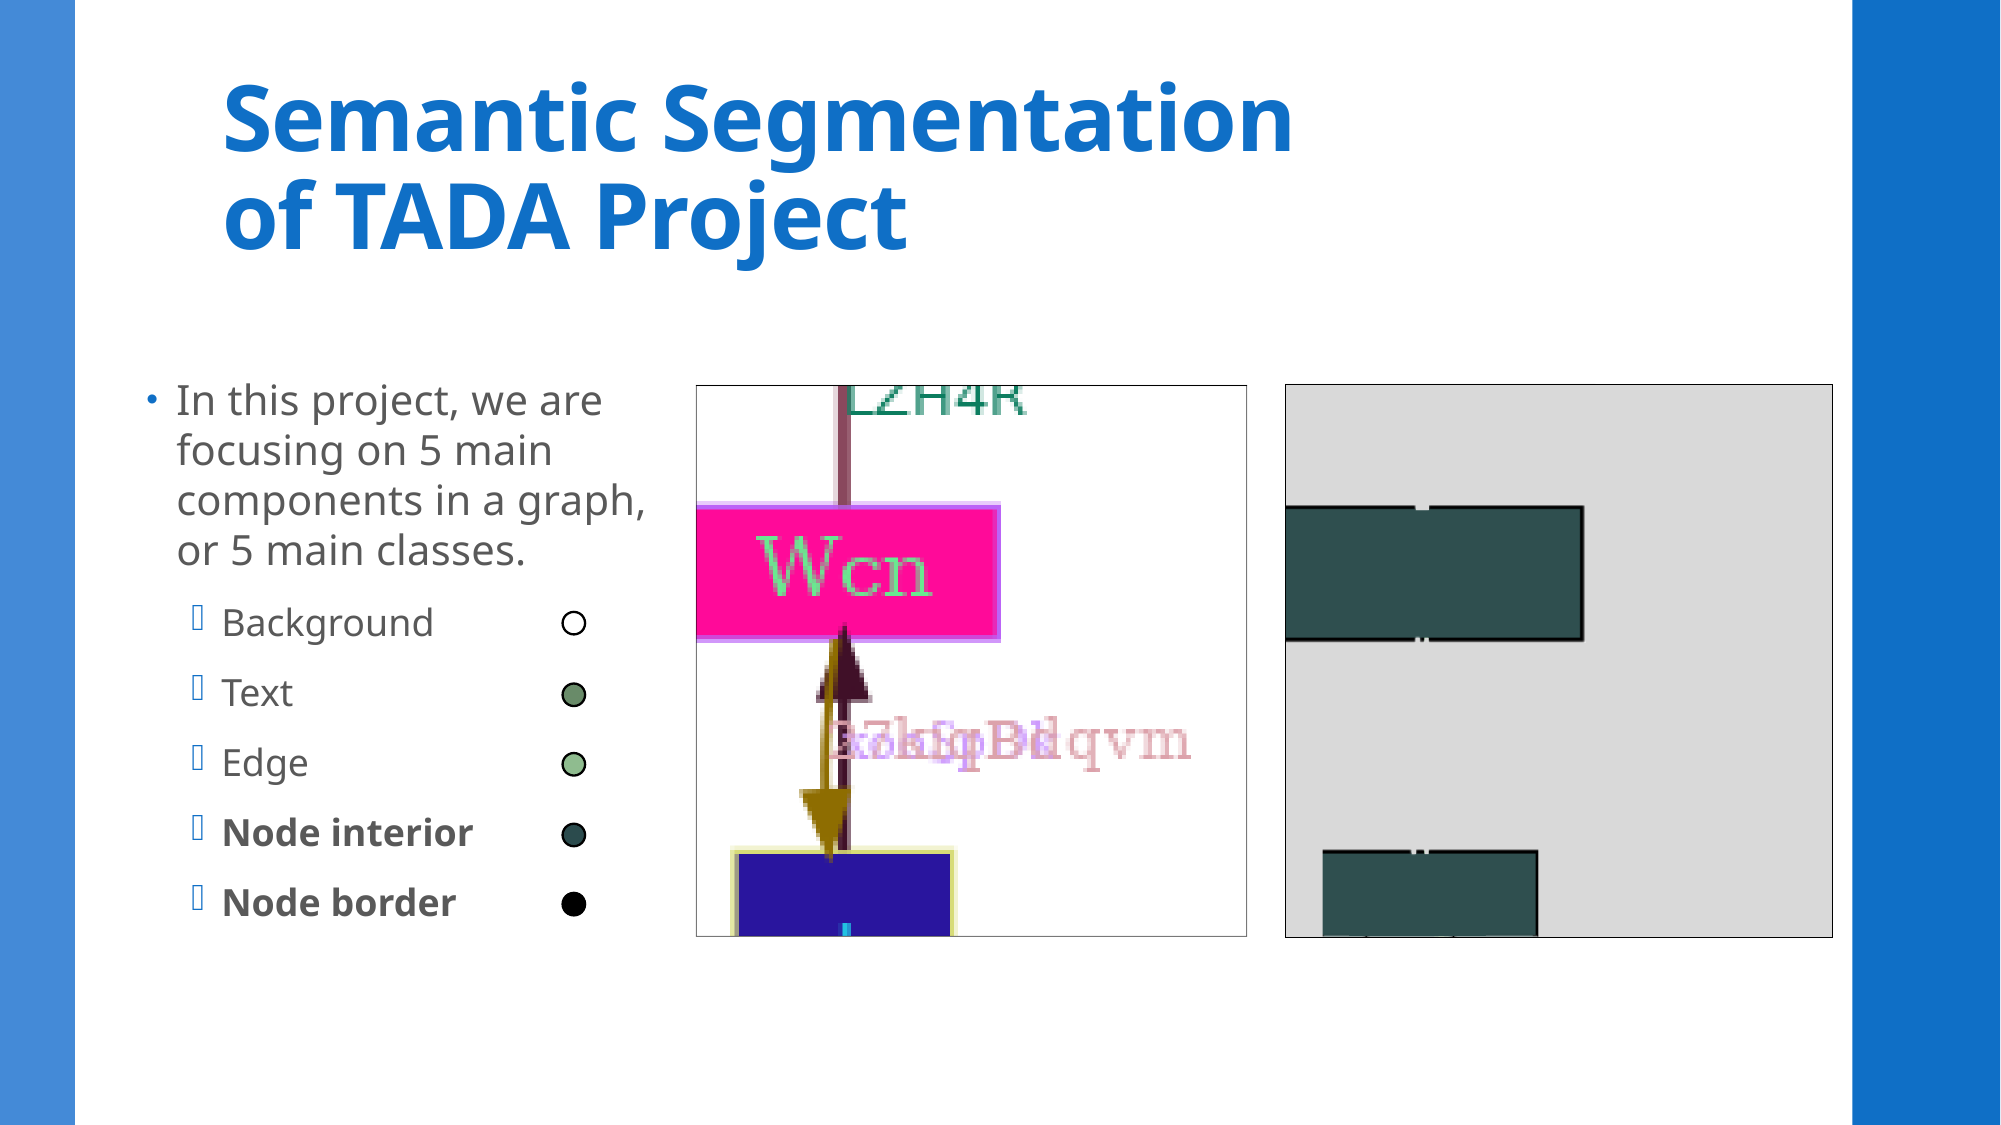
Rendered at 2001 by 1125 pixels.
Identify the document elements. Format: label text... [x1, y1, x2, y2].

text_box [561, 751, 587, 777]
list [1285, 369, 1843, 938]
text_box [561, 891, 587, 917]
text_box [1285, 383, 1833, 938]
text_box [561, 610, 587, 636]
text_box [561, 822, 587, 848]
title Semantic Segmentation of TADA Project [206, 48, 1797, 278]
text_box [561, 682, 587, 708]
text_box In this project, we are focusing on 5 main components in a graph, or 5 main classes. Background Text Edge Node interior Node border [131, 366, 671, 1080]
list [604, 299, 1266, 1015]
